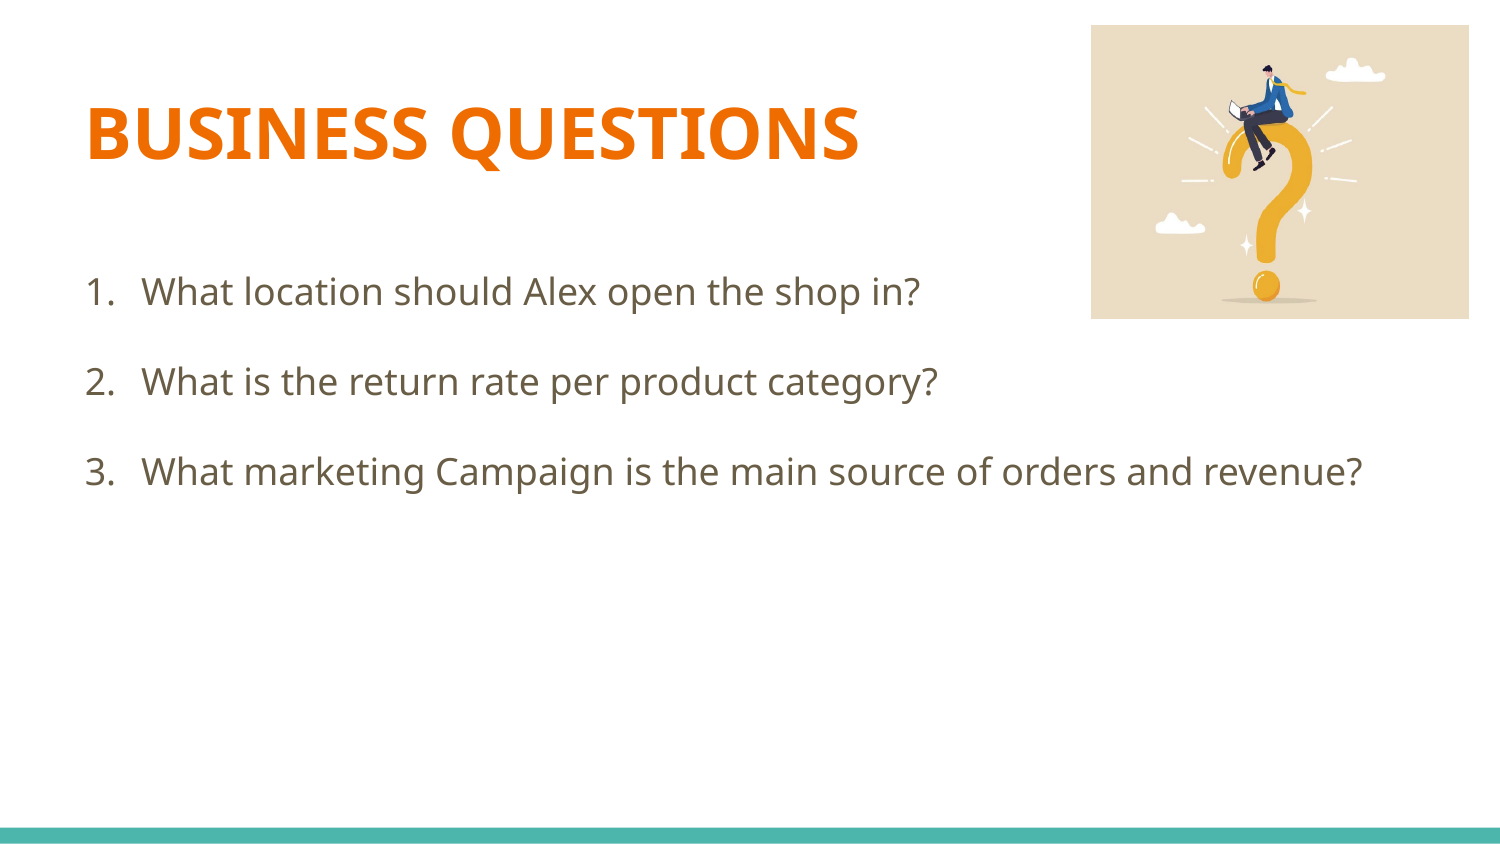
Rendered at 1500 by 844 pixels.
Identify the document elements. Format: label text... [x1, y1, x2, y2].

title BUSINESS QUESTIONS [51, 72, 1086, 189]
list What location should Alex open the shop in? What is the return rate per product category? What marketing Campaign is the main source of orders and revenue? [51, 207, 1449, 750]
picture [1091, 24, 1469, 319]
